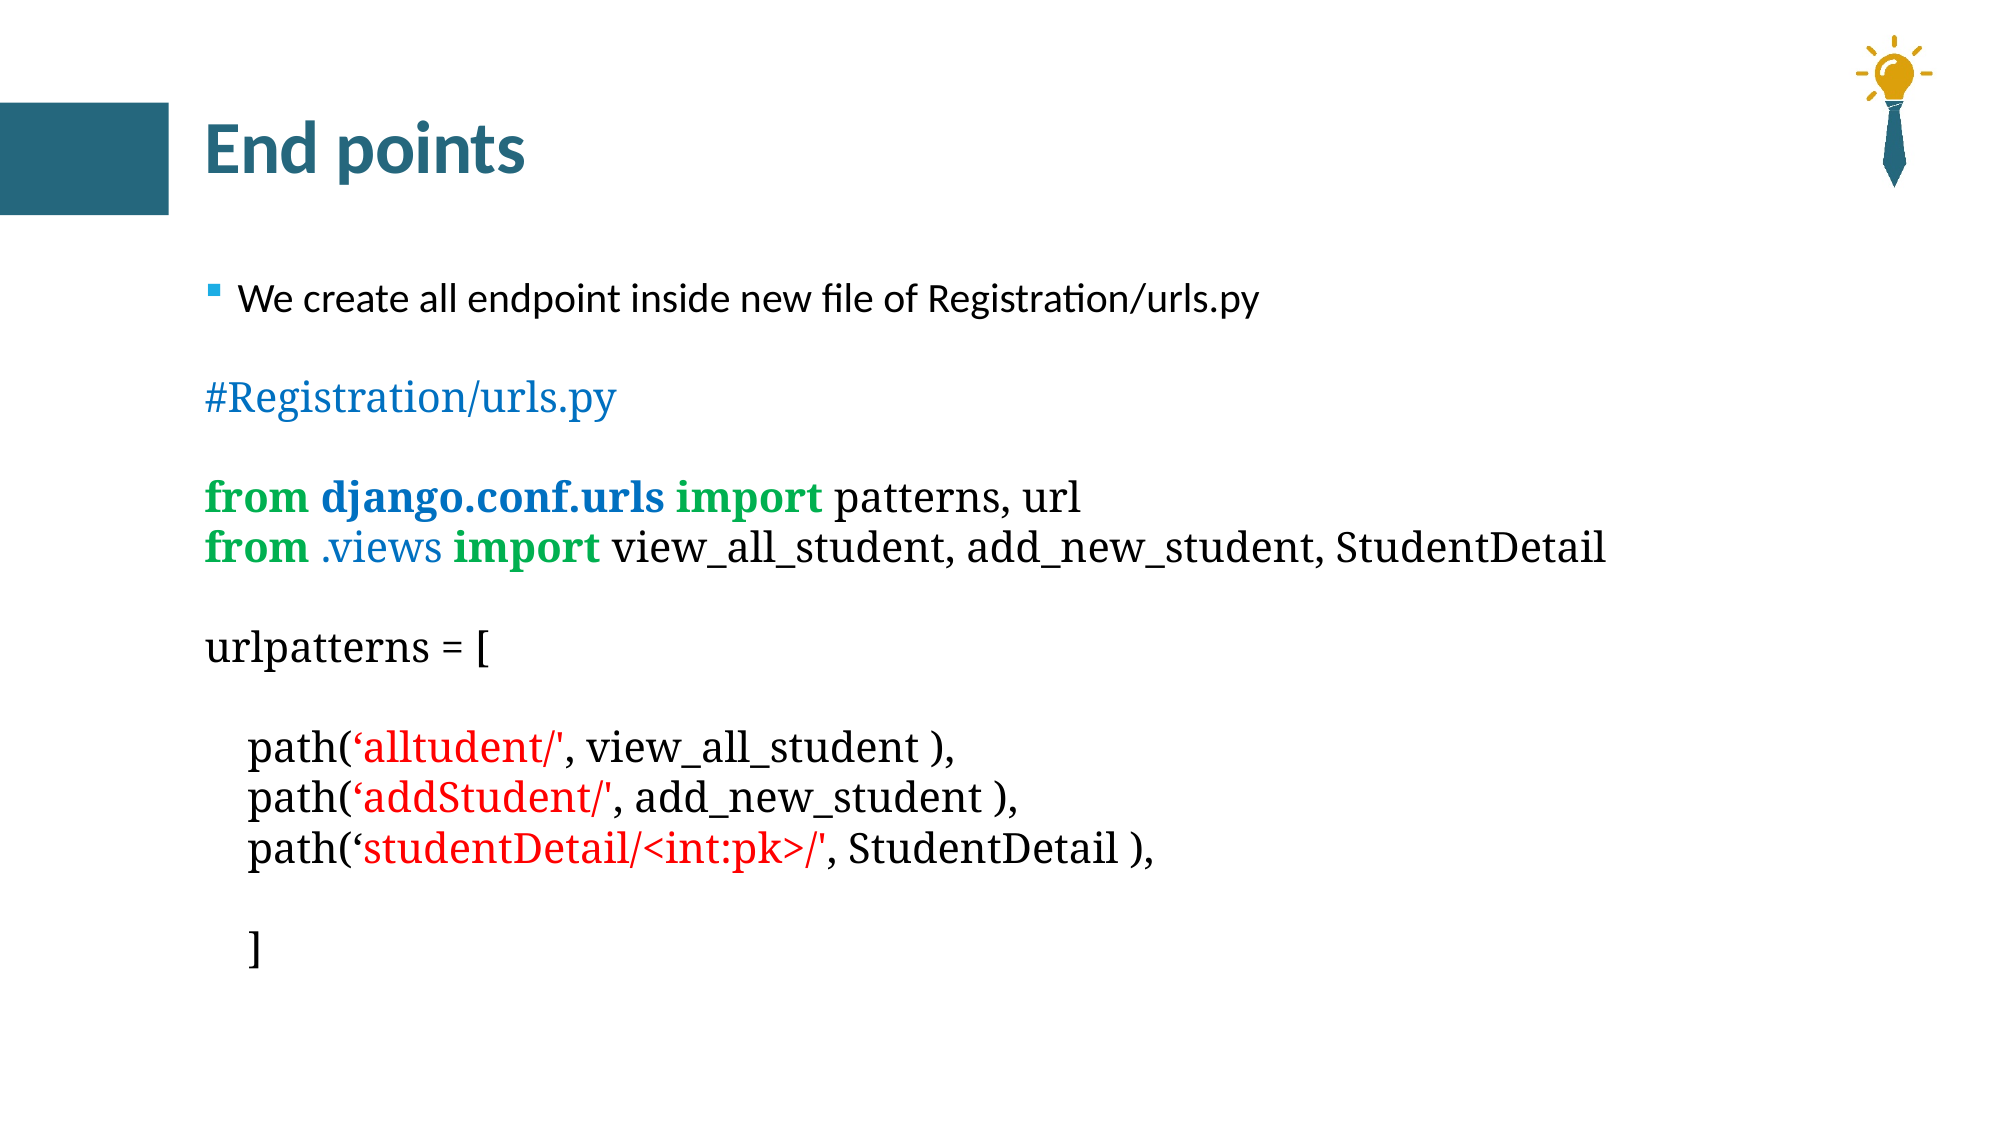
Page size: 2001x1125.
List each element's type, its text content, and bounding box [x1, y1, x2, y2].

list We create all endpoint inside new file of Registration/urls.py #Registration/urls.py from django.conf.urls import patterns, url from .views import view_all_student, add_new_student, StudentDetail urlpatterns = [ path(‘alltudent/', view_all_student ), path(‘addStudent/', add_new_student ), path(‘studentDetail/<int:pk>/', StudentDetail ), ] [189, 263, 1876, 1035]
title End points [189, 101, 1731, 219]
picture [1816, 13, 1972, 209]
